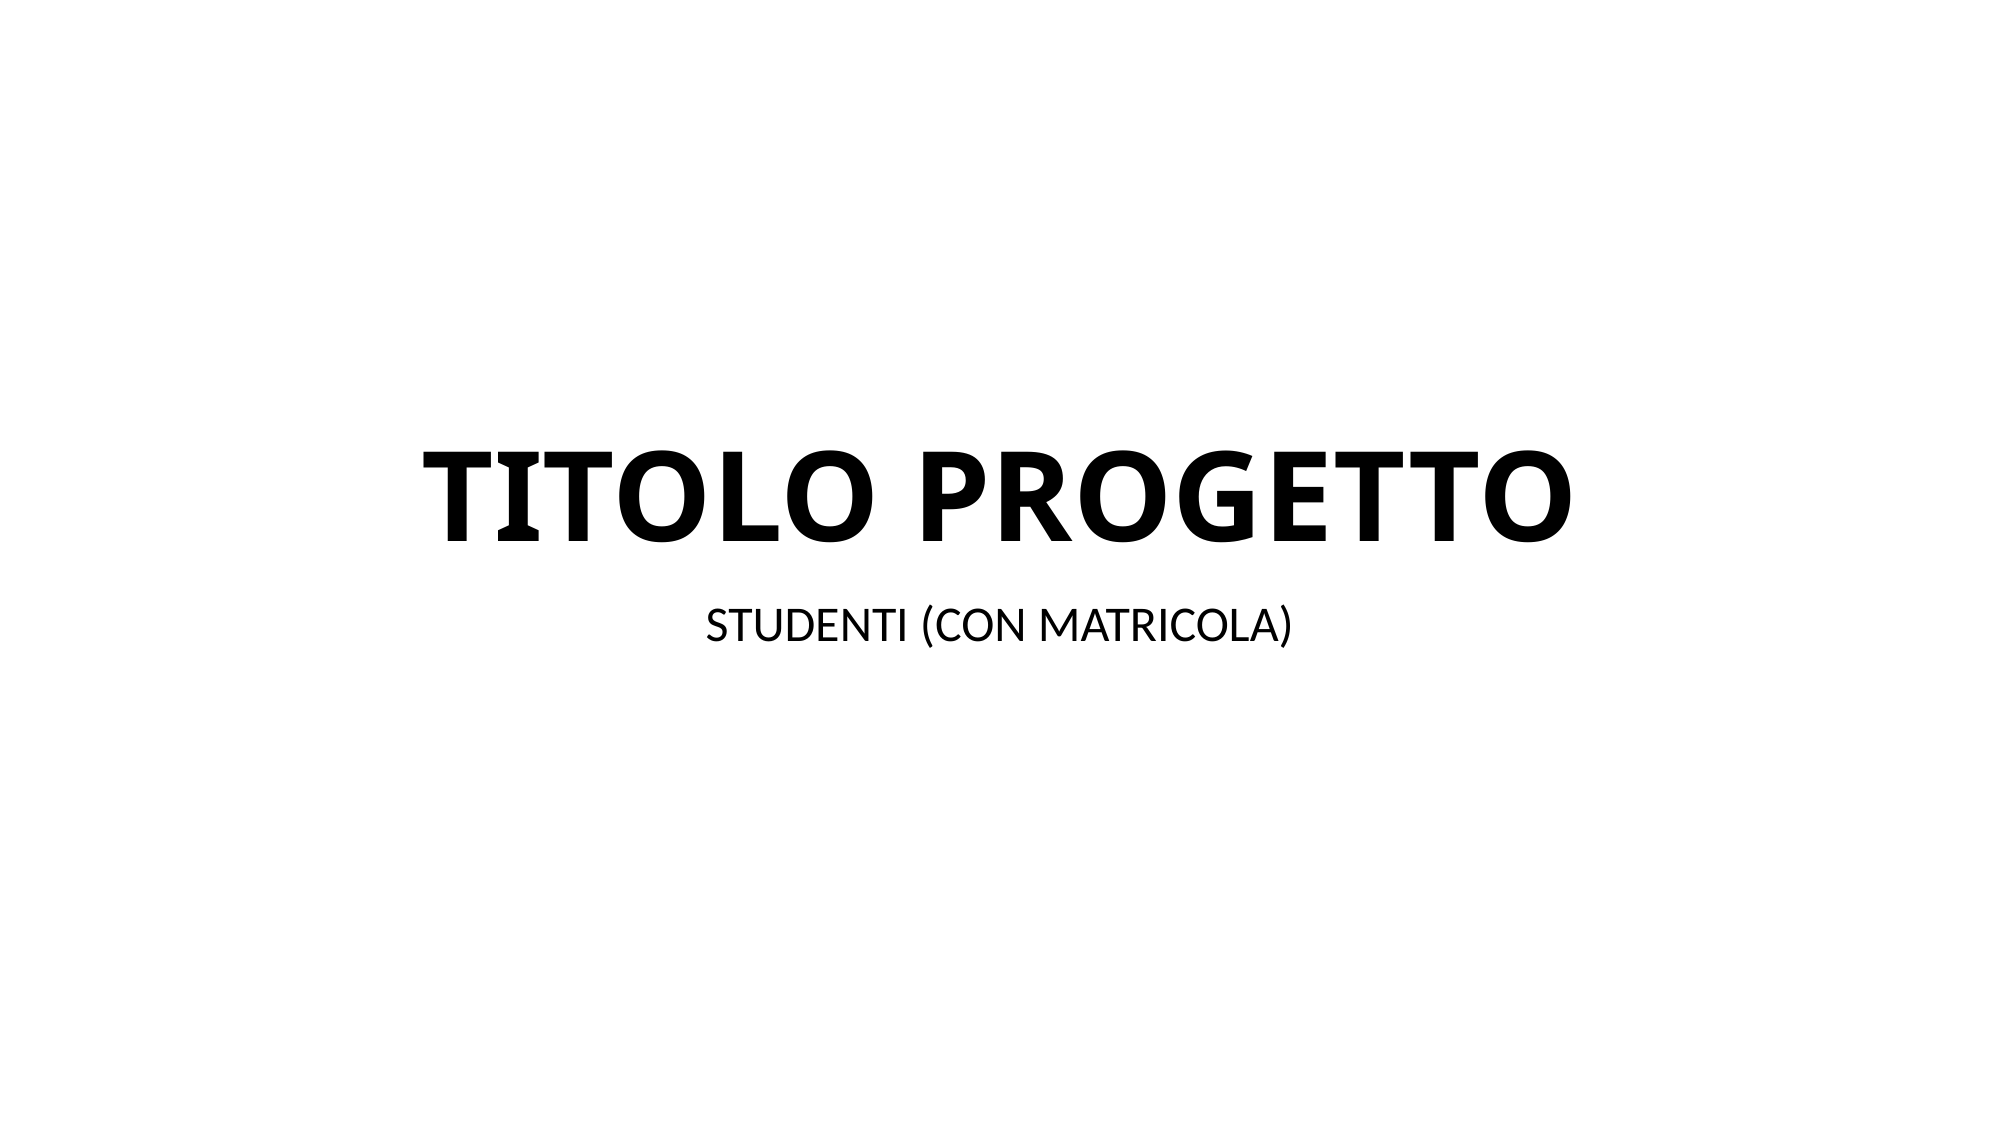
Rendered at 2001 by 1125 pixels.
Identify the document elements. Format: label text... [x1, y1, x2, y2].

title TITOLO PROGETTO [249, 184, 1750, 576]
subtitle STUDENTI (CON MATRICOLA) [249, 590, 1750, 863]
